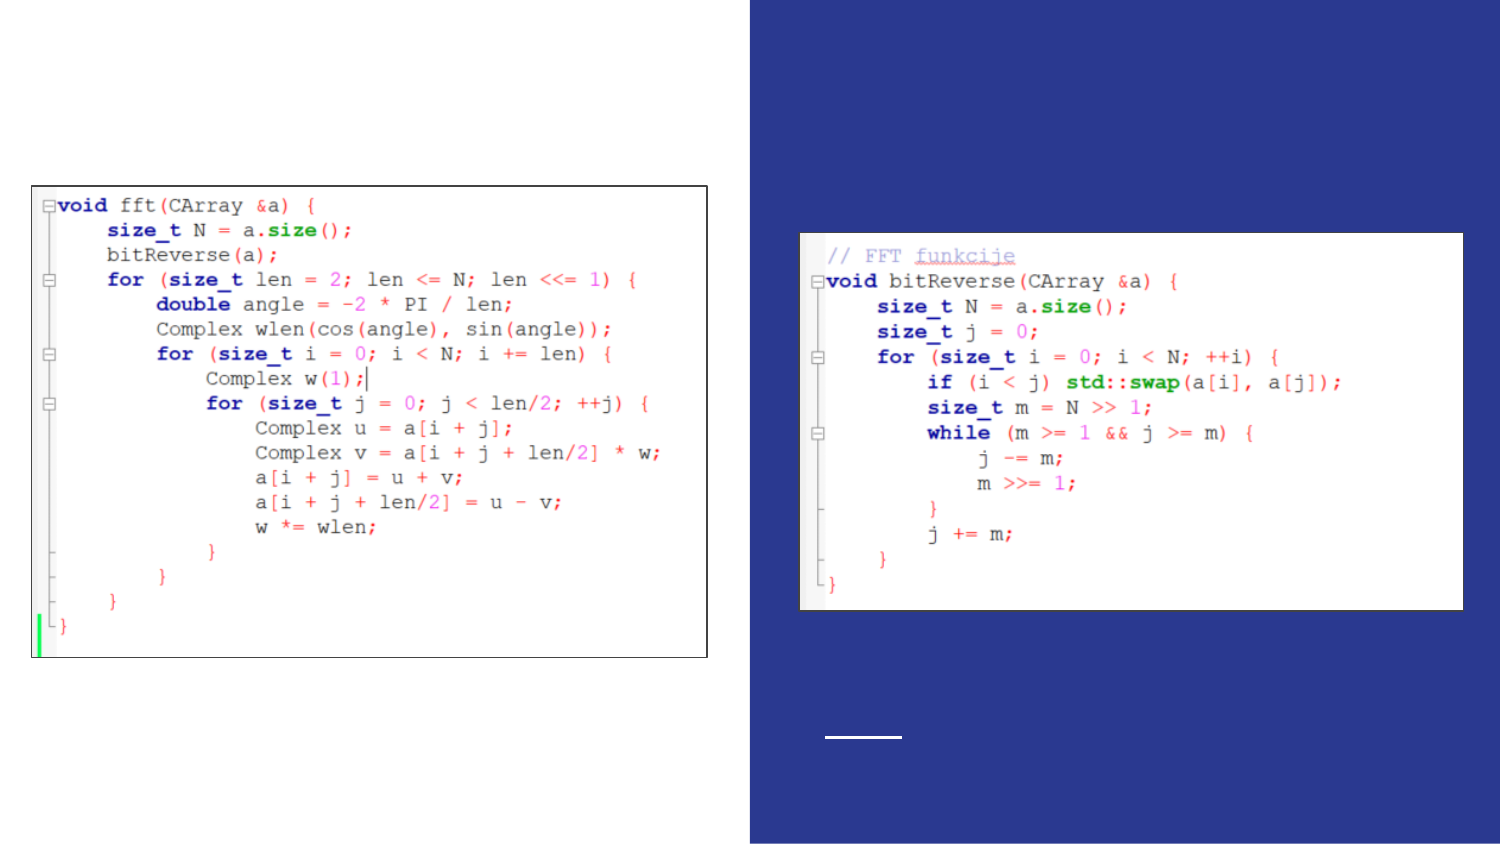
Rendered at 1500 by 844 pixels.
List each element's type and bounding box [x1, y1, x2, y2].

picture [799, 233, 1463, 611]
picture [31, 186, 707, 658]
